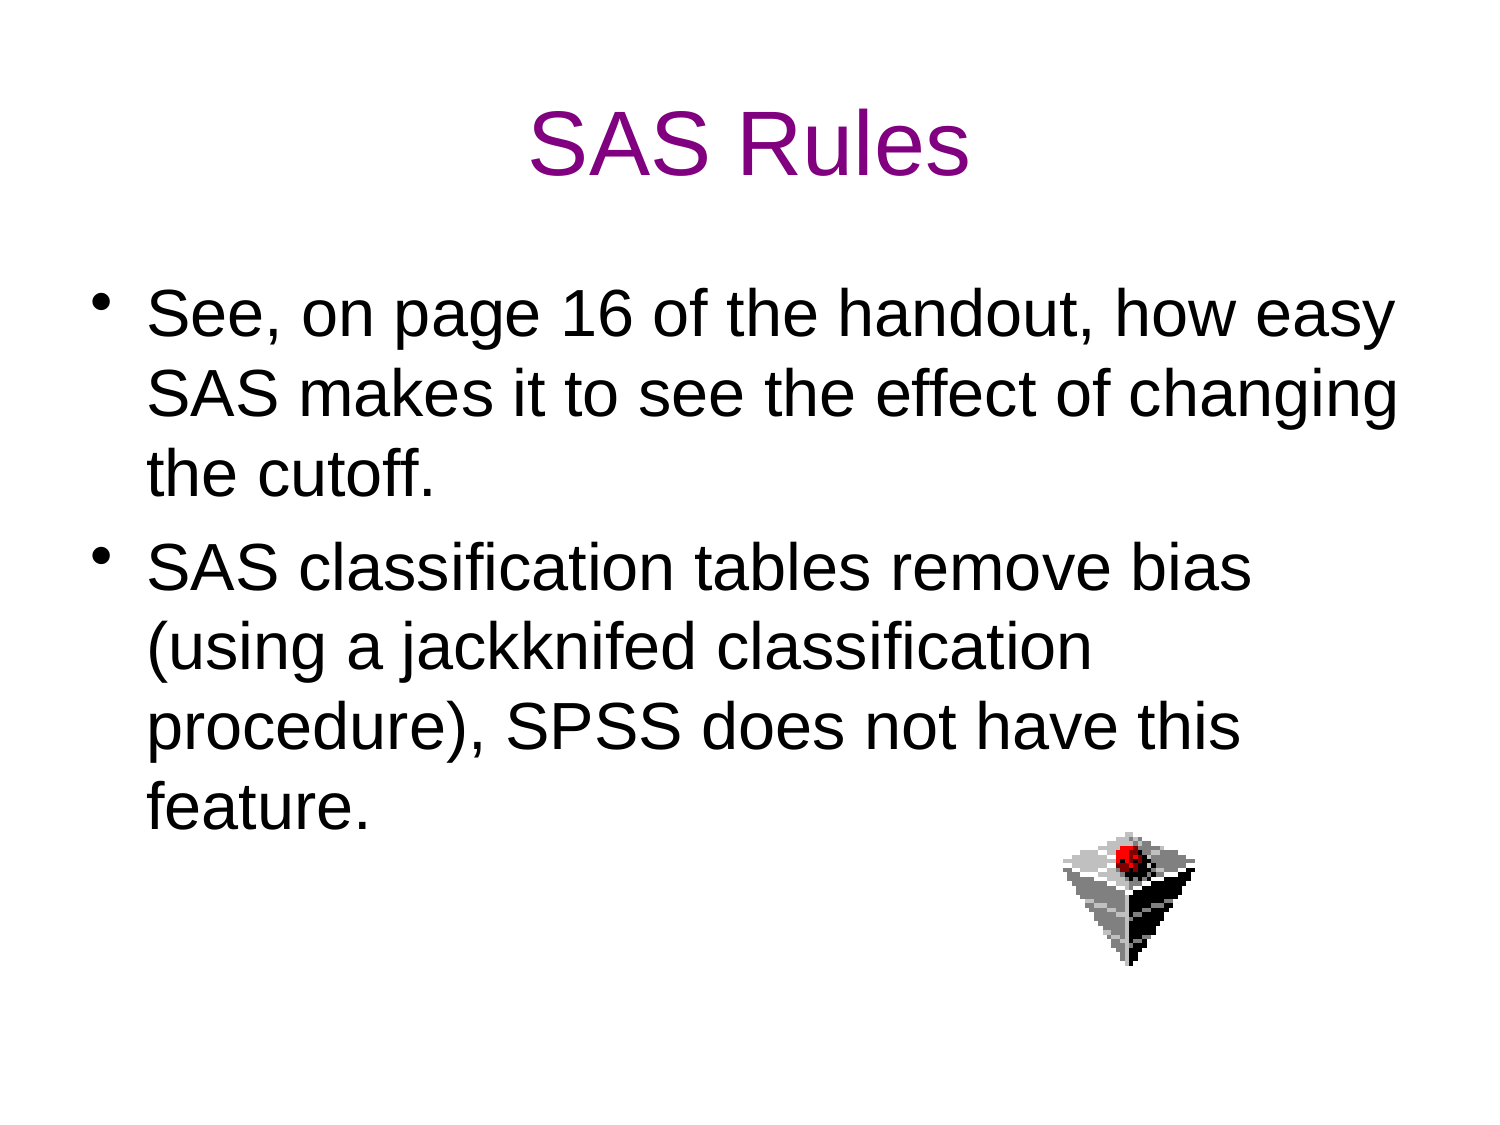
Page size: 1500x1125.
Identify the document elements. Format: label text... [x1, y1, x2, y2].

picture [1049, 824, 1210, 976]
title SAS Rules [75, 45, 1425, 233]
list See, on page 16 of the handout, how easy SAS makes it to see the effect of changing the cutoff. SAS classification tables remove bias (using a jackknifed classification procedure), SPSS does not have this feature. [75, 262, 1425, 1005]
